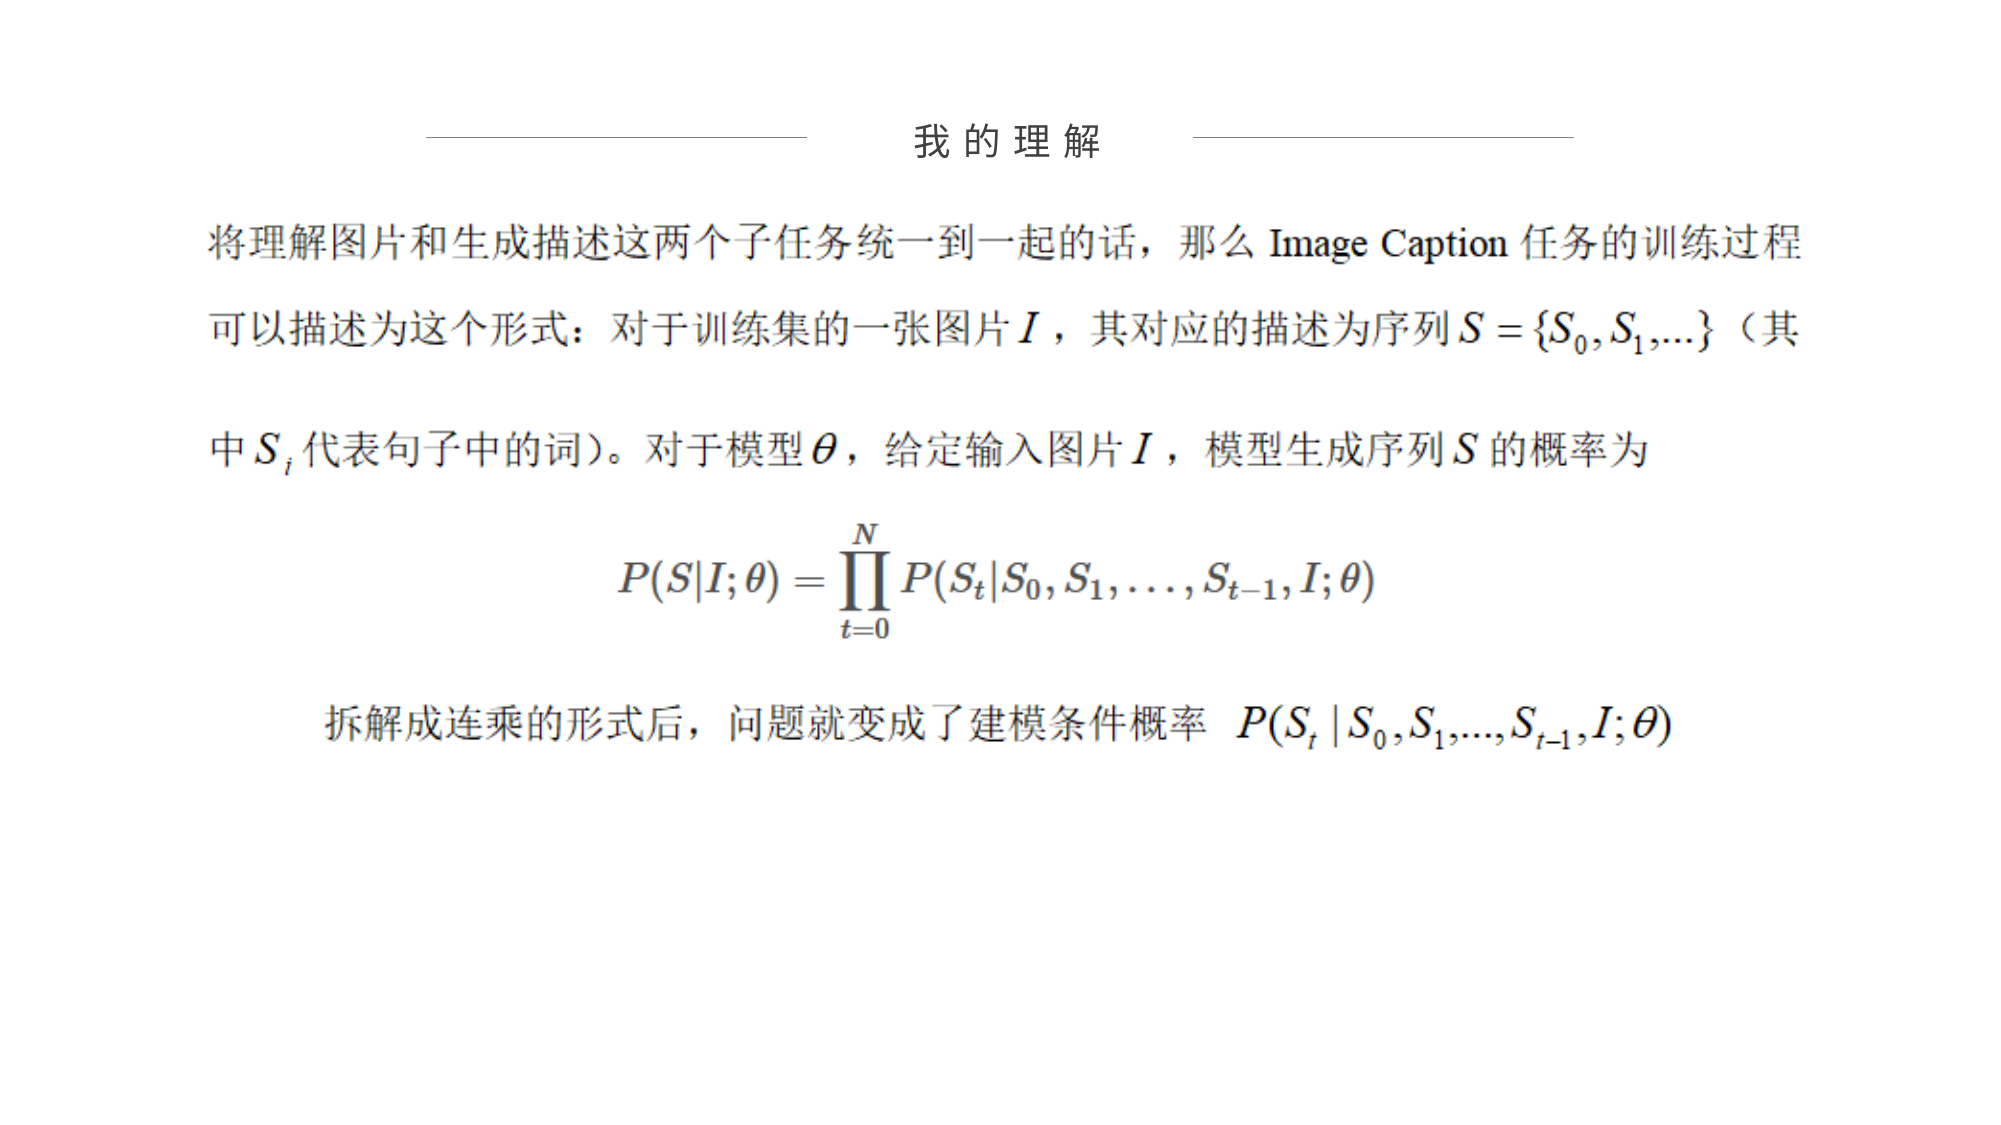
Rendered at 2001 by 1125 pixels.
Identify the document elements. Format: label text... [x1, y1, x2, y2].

picture [314, 678, 1686, 773]
picture [196, 203, 1820, 491]
text_box 我的理解 [899, 110, 1117, 170]
picture [613, 517, 1403, 651]
